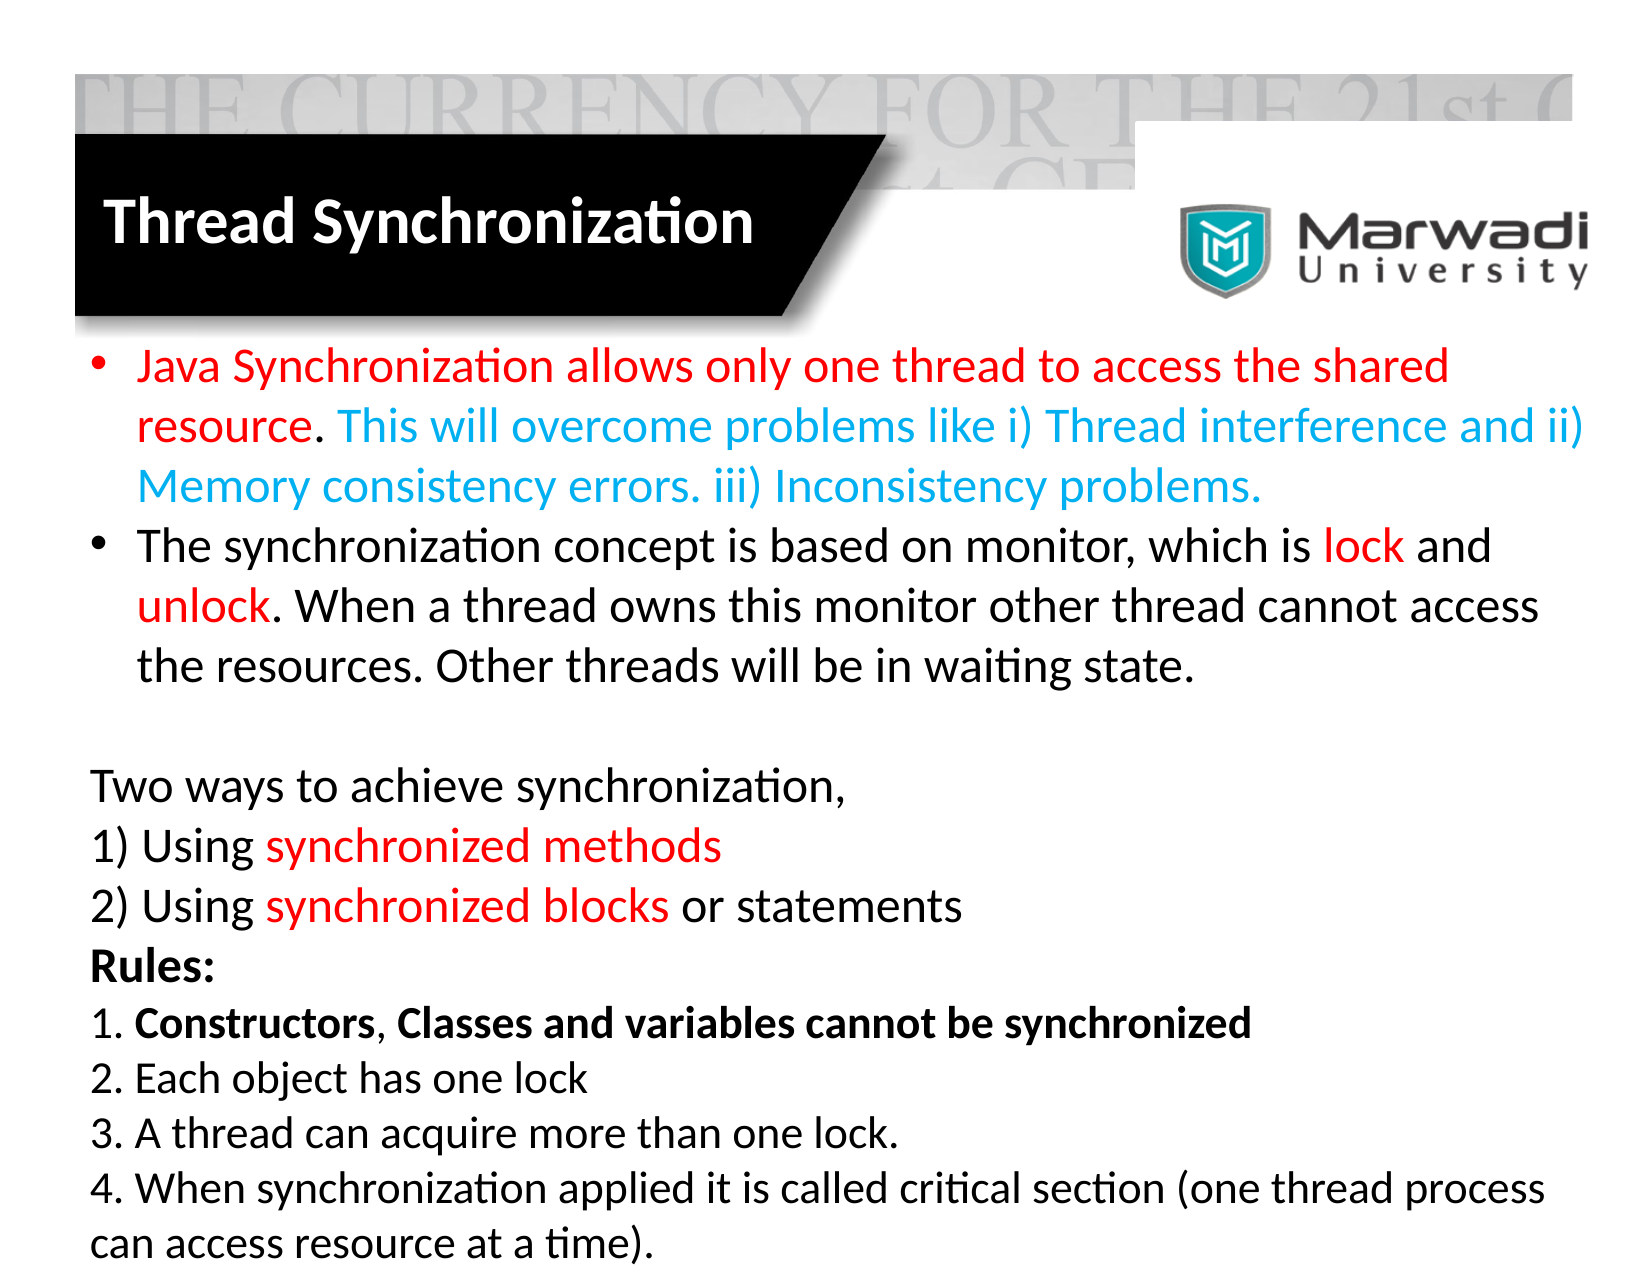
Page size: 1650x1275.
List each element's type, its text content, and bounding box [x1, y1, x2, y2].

picture [75, 74, 1613, 324]
text_box Thread Synchronization [101, 174, 827, 257]
text_box Java Synchronization allows only one thread to access the shared resource. This will overcome problems like i) Thread interference and ii) Memory consistency errors. iii) Inconsistency problems. The synchronization concept is based on monitor, which is lock and unlock. When a thread owns this monitor other thread cannot access the resources. Other threads will be in waiting state. Two ways to achieve synchronization, 1) Using synchronized methods 2) Using synchronized blocks or statements Rules: 1. Constructors, Classes and variables cannot be synchronized 2. Each object has one lock 3. A thread can acquire more than one lock. 4. When synchronization applied it is called critical section (one thread process can access resource at a time). [75, 324, 1613, 1275]
